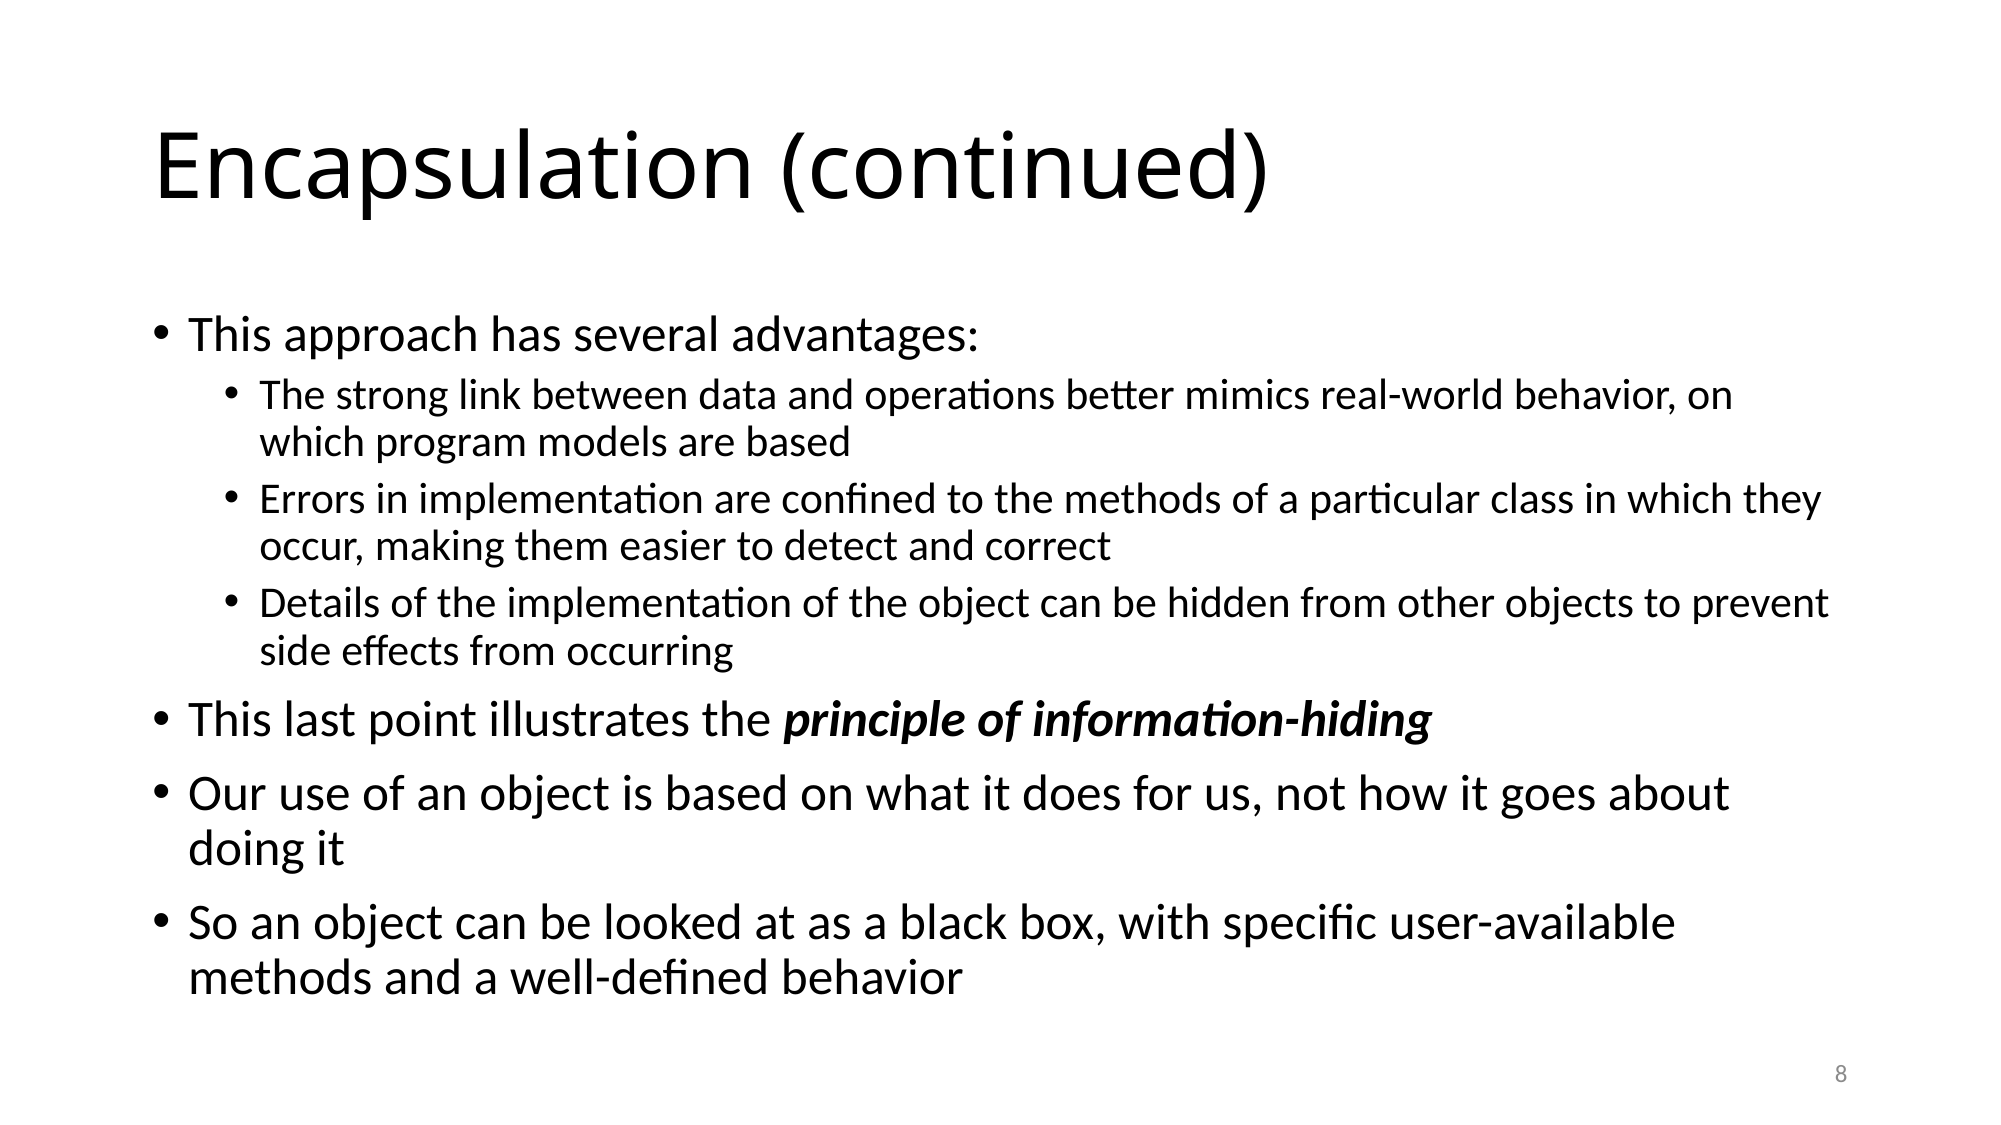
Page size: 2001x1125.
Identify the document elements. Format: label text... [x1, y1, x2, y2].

slide_number 8 [1412, 1042, 1863, 1103]
title Encapsulation (continued) [137, 59, 1863, 278]
list This approach has several advantages: The strong link between data and operations better mimics real-world behavior, on which program models are based Errors in implementation are confined to the methods of a particular class in which they occur, making them easier to detect and correct Details of the implementation of the object can be hidden from other objects to prevent side effects from occurring This last point illustrates the principle of information-hiding Our use of an object is based on what it does for us, not how it goes about doing it So an object can be looked at as a black box, with specific user-available methods and a well-defined behavior [137, 299, 1863, 1014]
